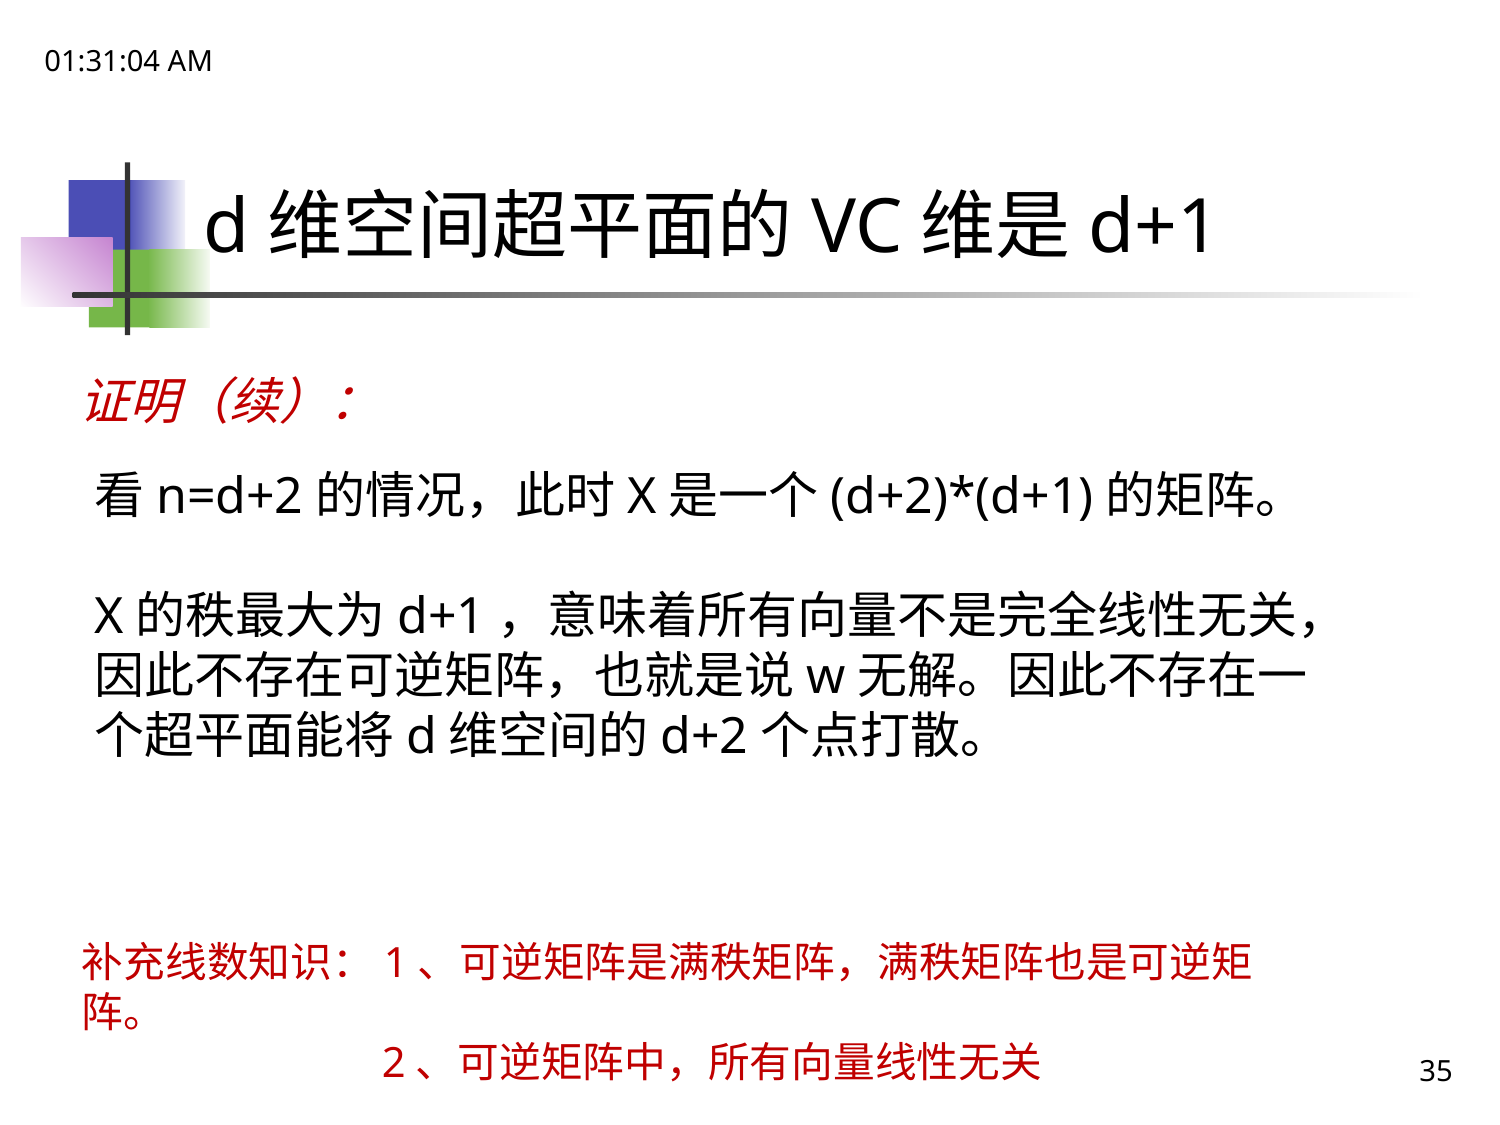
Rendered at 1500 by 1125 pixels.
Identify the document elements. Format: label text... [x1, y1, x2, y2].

text_box 补充线数知识：1、可逆矩阵是满秩矩阵，满秩矩阵也是可逆矩阵。 2、可逆矩阵中，所有向量线性无关 [67, 928, 1308, 1094]
text_box 看n=d+2的情况，此时X是一个(d+2)*(d+1)的矩阵。 X的秩最大为d+1，意味着所有向量不是完全线性无关，因此不存在可逆矩阵，也就是说w无解。因此不存在一个超平面能将d维空间的d+2个点打散。 [79, 456, 1367, 771]
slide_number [29, 15, 342, 90]
title d维空间超平面的VC维是d+1 [188, 35, 1468, 275]
text_box 证明（续）： [64, 361, 1412, 1094]
slide_number 35 [1155, 1024, 1468, 1100]
